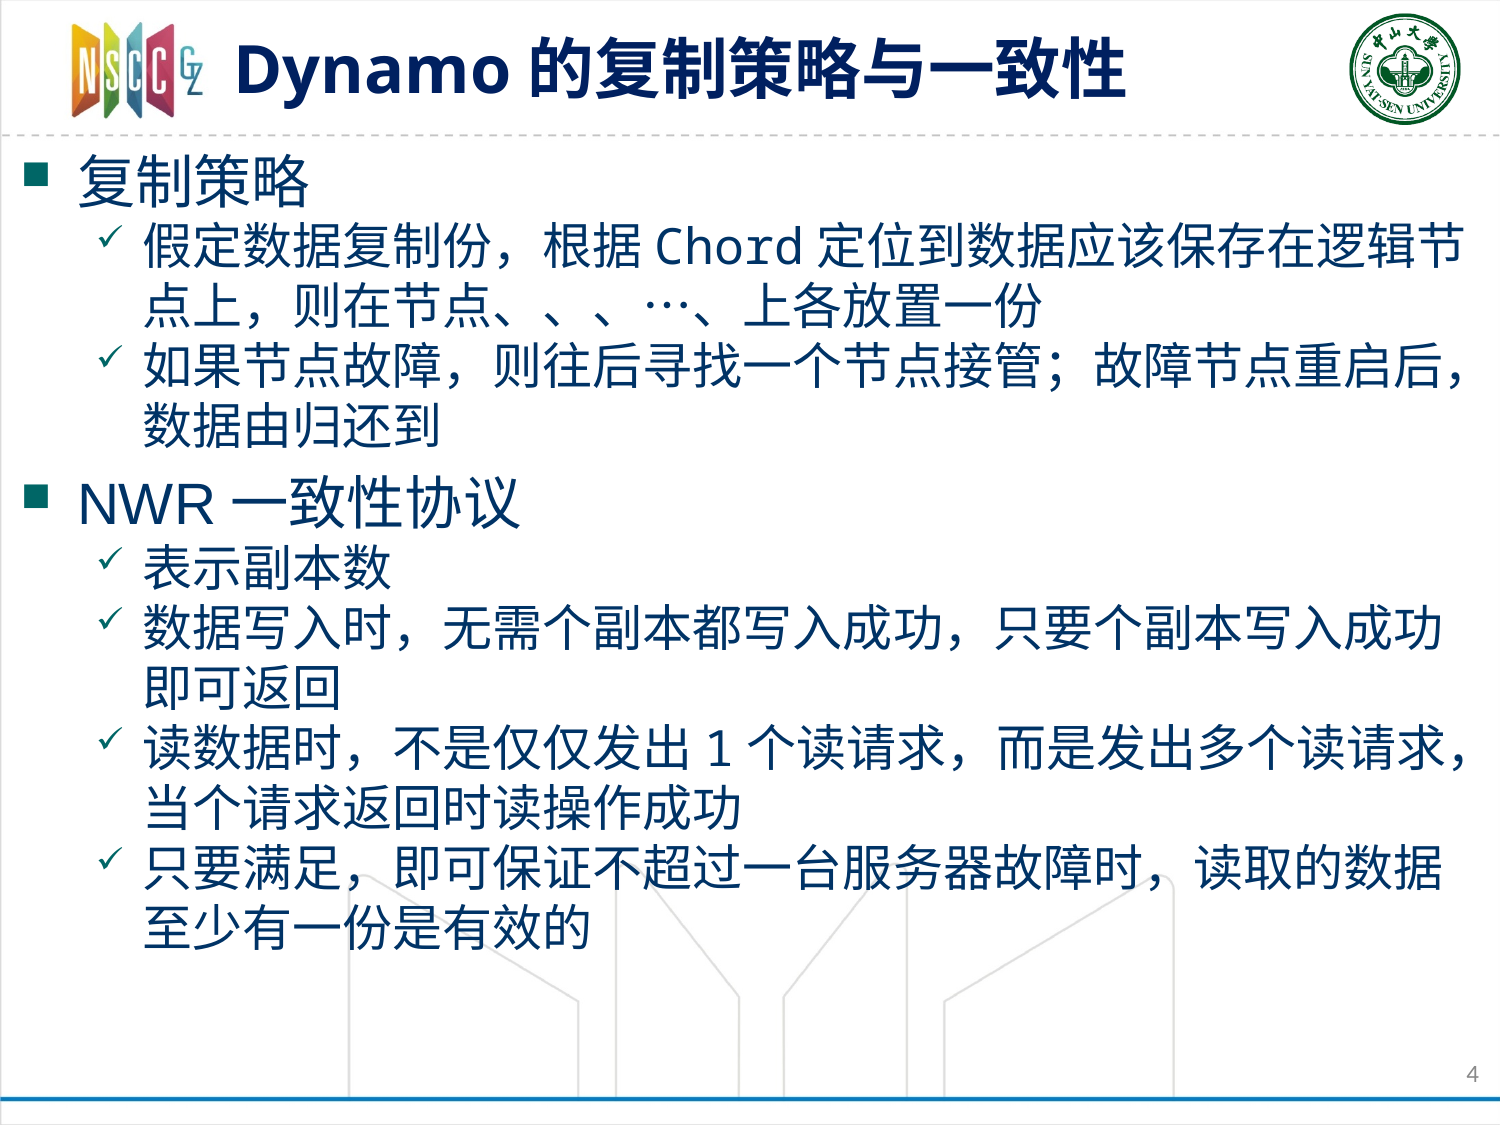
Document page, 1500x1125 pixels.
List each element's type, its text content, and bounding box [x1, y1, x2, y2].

slide_number 4 [1144, 1042, 1495, 1103]
text_box Dynamo的复制策略与一致性 [218, 18, 1324, 114]
picture [0, 0, 1500, 1125]
